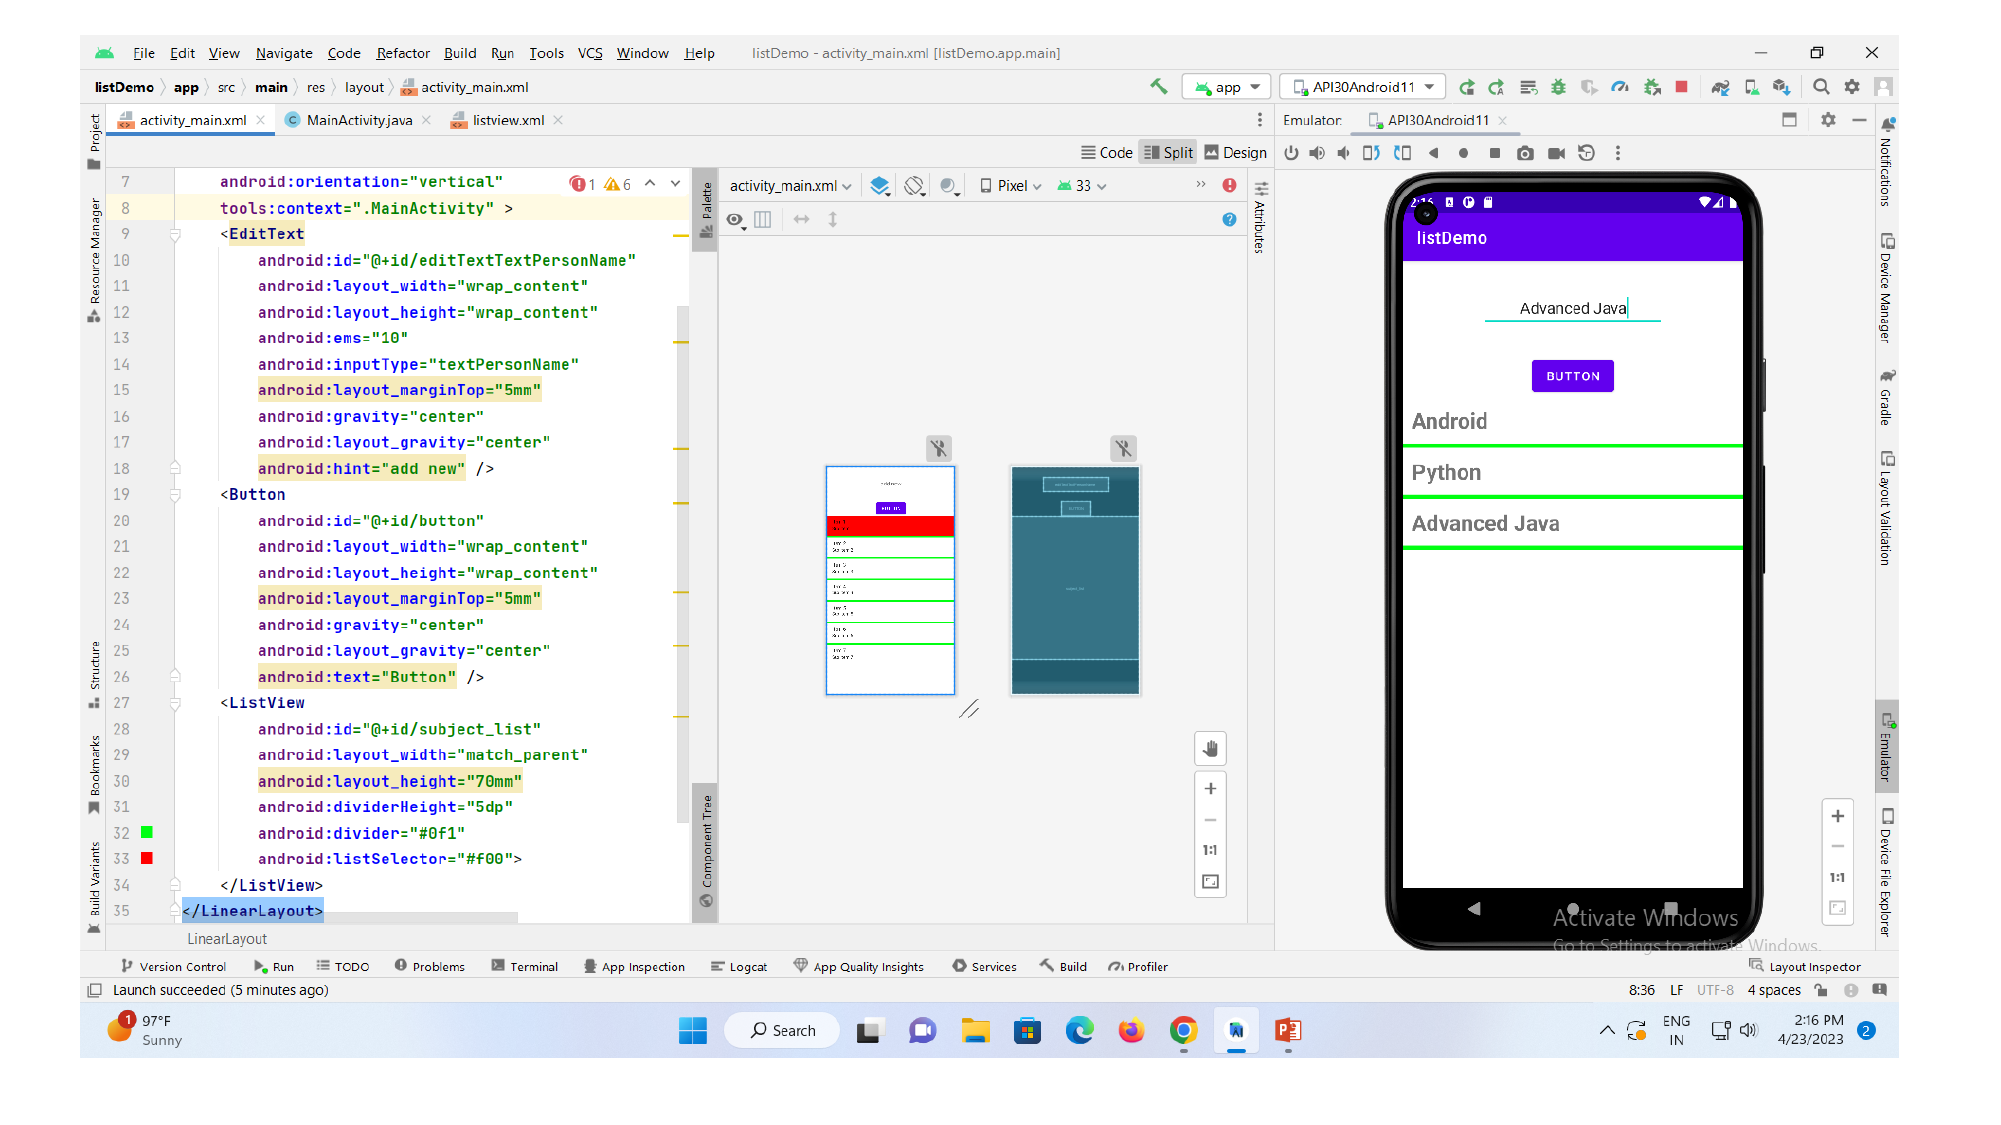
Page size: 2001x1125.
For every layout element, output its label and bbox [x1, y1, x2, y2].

picture [80, 35, 1899, 1059]
